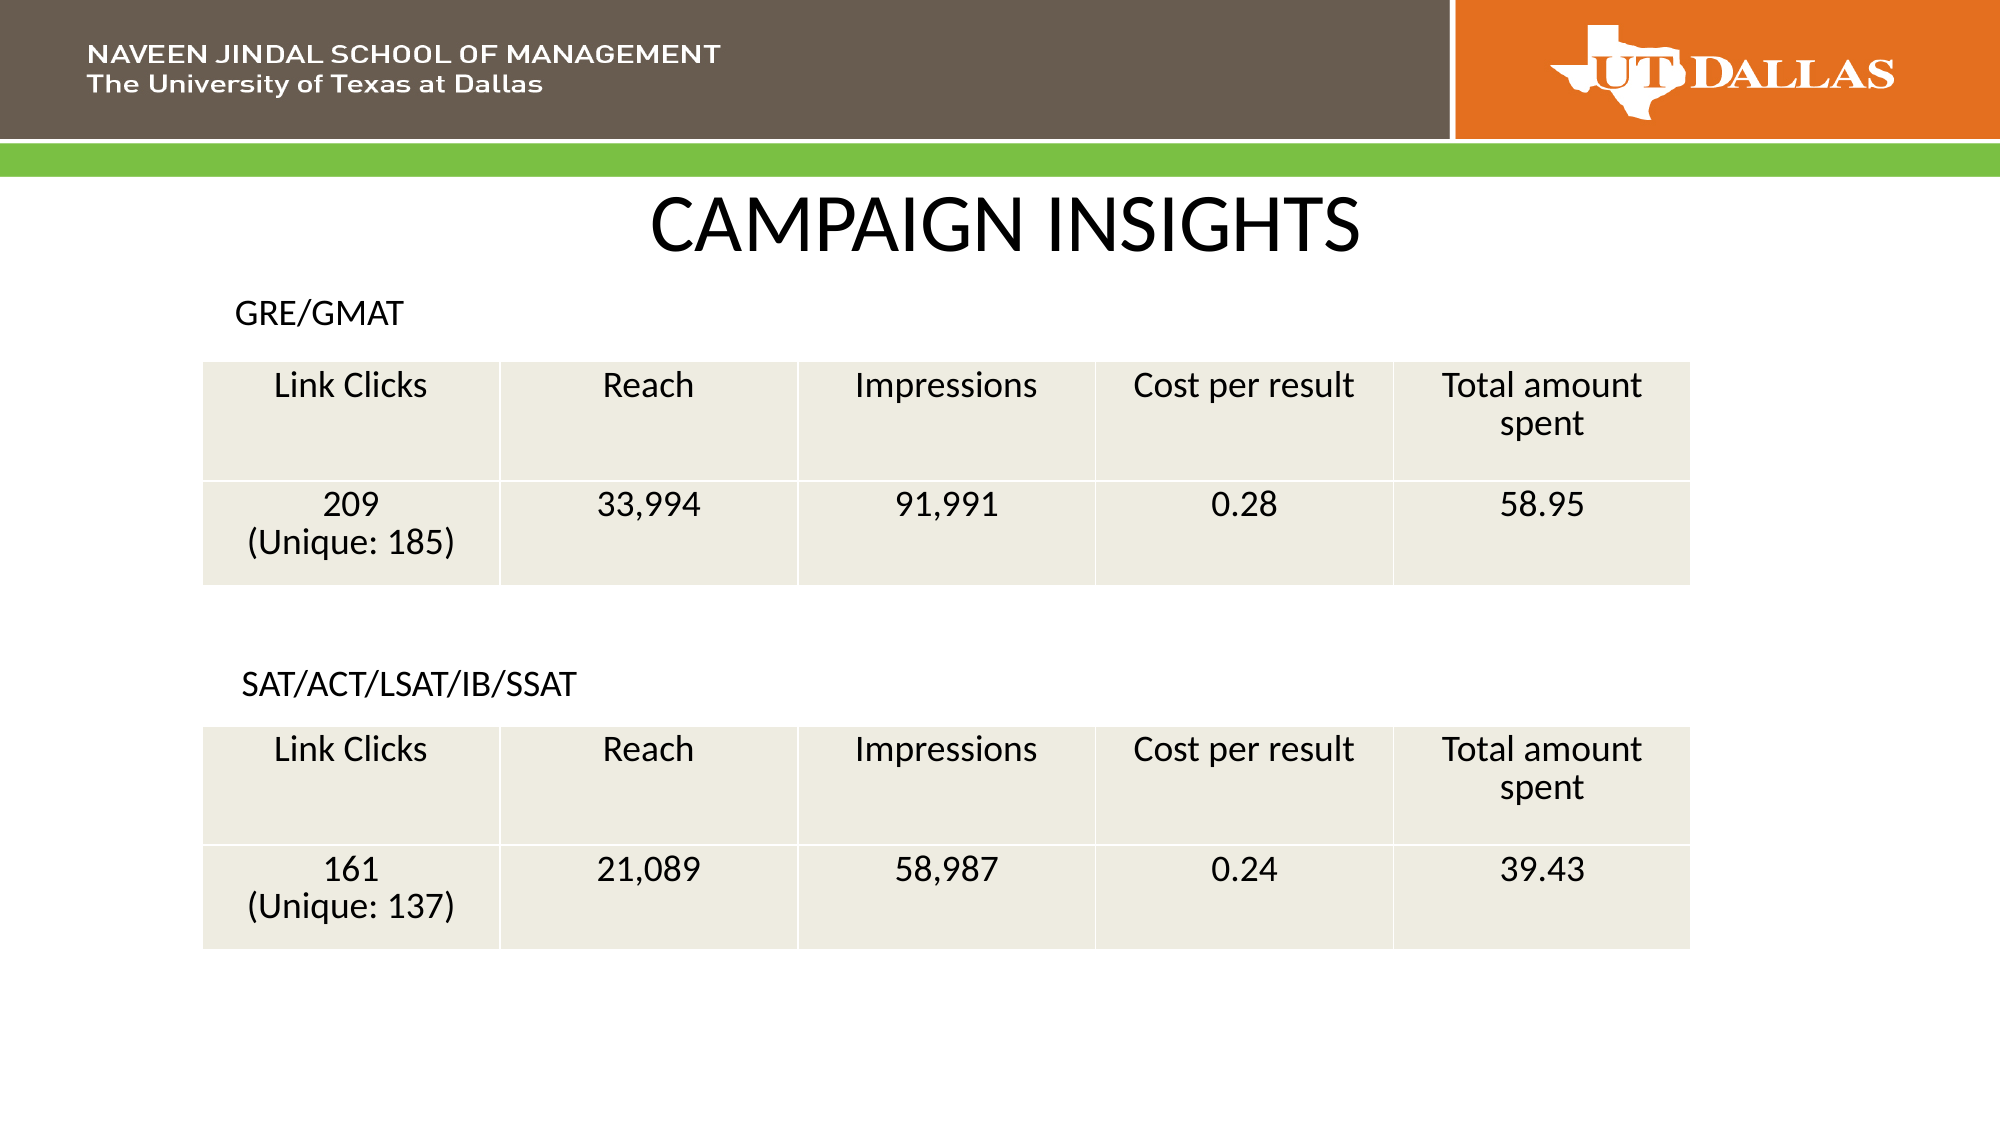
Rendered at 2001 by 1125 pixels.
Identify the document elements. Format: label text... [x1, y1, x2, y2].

table_header Total amount spent [1394, 727, 1690, 844]
table_header Link Clicks [203, 370, 499, 480]
picture [0, 0, 2000, 1125]
table_cell 0.28 [1096, 482, 1393, 585]
table_header Link Clicks [203, 727, 499, 844]
table_header Reach [501, 370, 797, 480]
table_header Impressions [799, 727, 1095, 844]
table_header Impressions [799, 370, 1095, 480]
table_cell 58.95 [1394, 482, 1690, 585]
table_header Total amount spent [1394, 370, 1690, 480]
table_header Cost per result [1096, 727, 1393, 844]
table_header 21,089 [501, 846, 797, 949]
text_box CAMPAIGN INSIGHTS [106, 182, 1907, 370]
table_cell 33,994 [501, 482, 797, 585]
table_cell 209 (Unique: 185) [203, 482, 499, 585]
table_header 161 (Unique: 137) [203, 846, 499, 949]
table_header 0.24 [1096, 846, 1393, 949]
table_cell 91,991 [799, 482, 1095, 585]
table_header 39.43 [1394, 846, 1690, 949]
table_header 58,987 [799, 846, 1095, 949]
text_box SAT/ACT/LSAT/IB/SSAT [226, 652, 593, 712]
table_header Cost per result [1096, 370, 1393, 480]
table_header Reach [501, 727, 797, 844]
